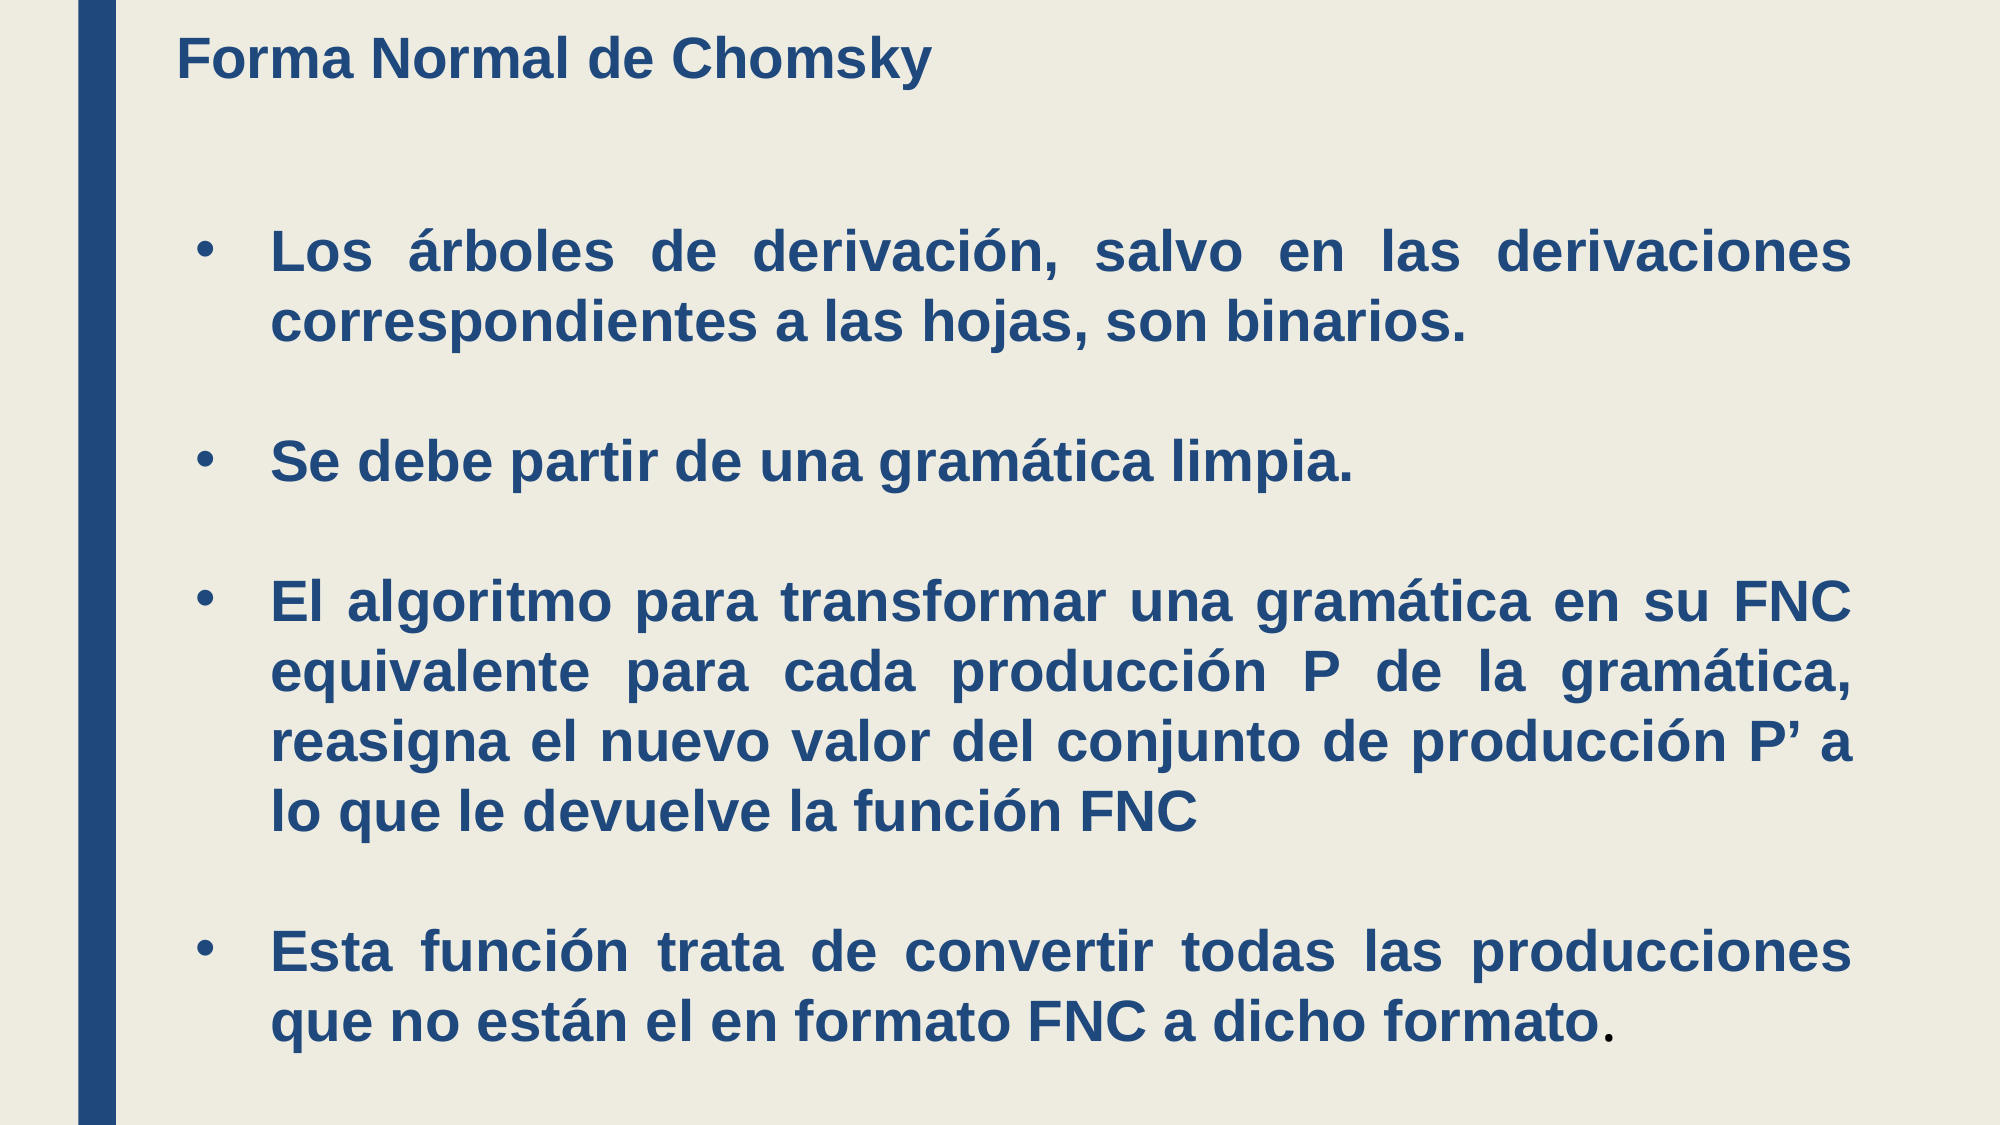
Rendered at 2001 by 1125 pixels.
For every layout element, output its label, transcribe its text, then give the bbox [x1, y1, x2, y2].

text_box Forma Normal de Chomsky [161, 12, 1551, 98]
text_box Los árboles de derivación, salvo en las derivaciones correspondientes a las hojas, son binarios. Se debe partir de una gramática limpia. El algoritmo para transformar una gramática en su FNC equivalente para cada producción P de la gramática, reasigna el nuevo valor del conjunto de producción P’ a lo que le devuelve la función FNC Esta función trata de convertir todas las producciones que no están el en formato FNC a dicho formato. [180, 145, 1869, 1061]
